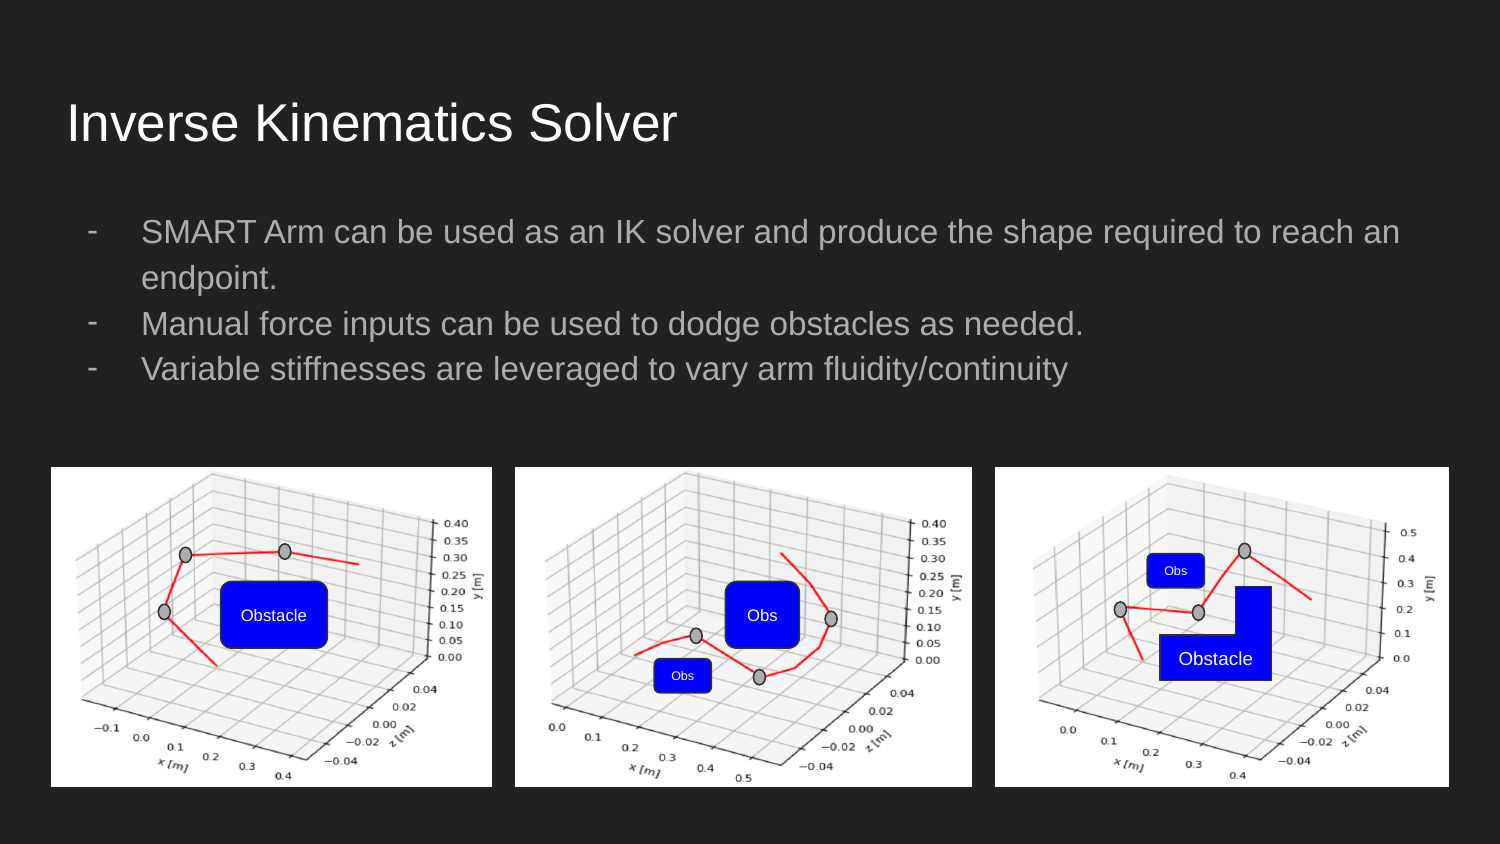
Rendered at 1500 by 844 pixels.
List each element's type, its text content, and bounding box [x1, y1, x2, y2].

list SMART Arm can be used as an IK solver and produce the shape required to reach an endpoint. Manual force inputs can be used to dodge obstacles as needed. Variable stiffnesses are leveraged to vary arm fluidity/continuity [51, 189, 1449, 446]
title Inverse Kinematics Solver [51, 72, 1449, 167]
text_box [50, 467, 492, 788]
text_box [995, 467, 1450, 788]
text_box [515, 467, 973, 788]
